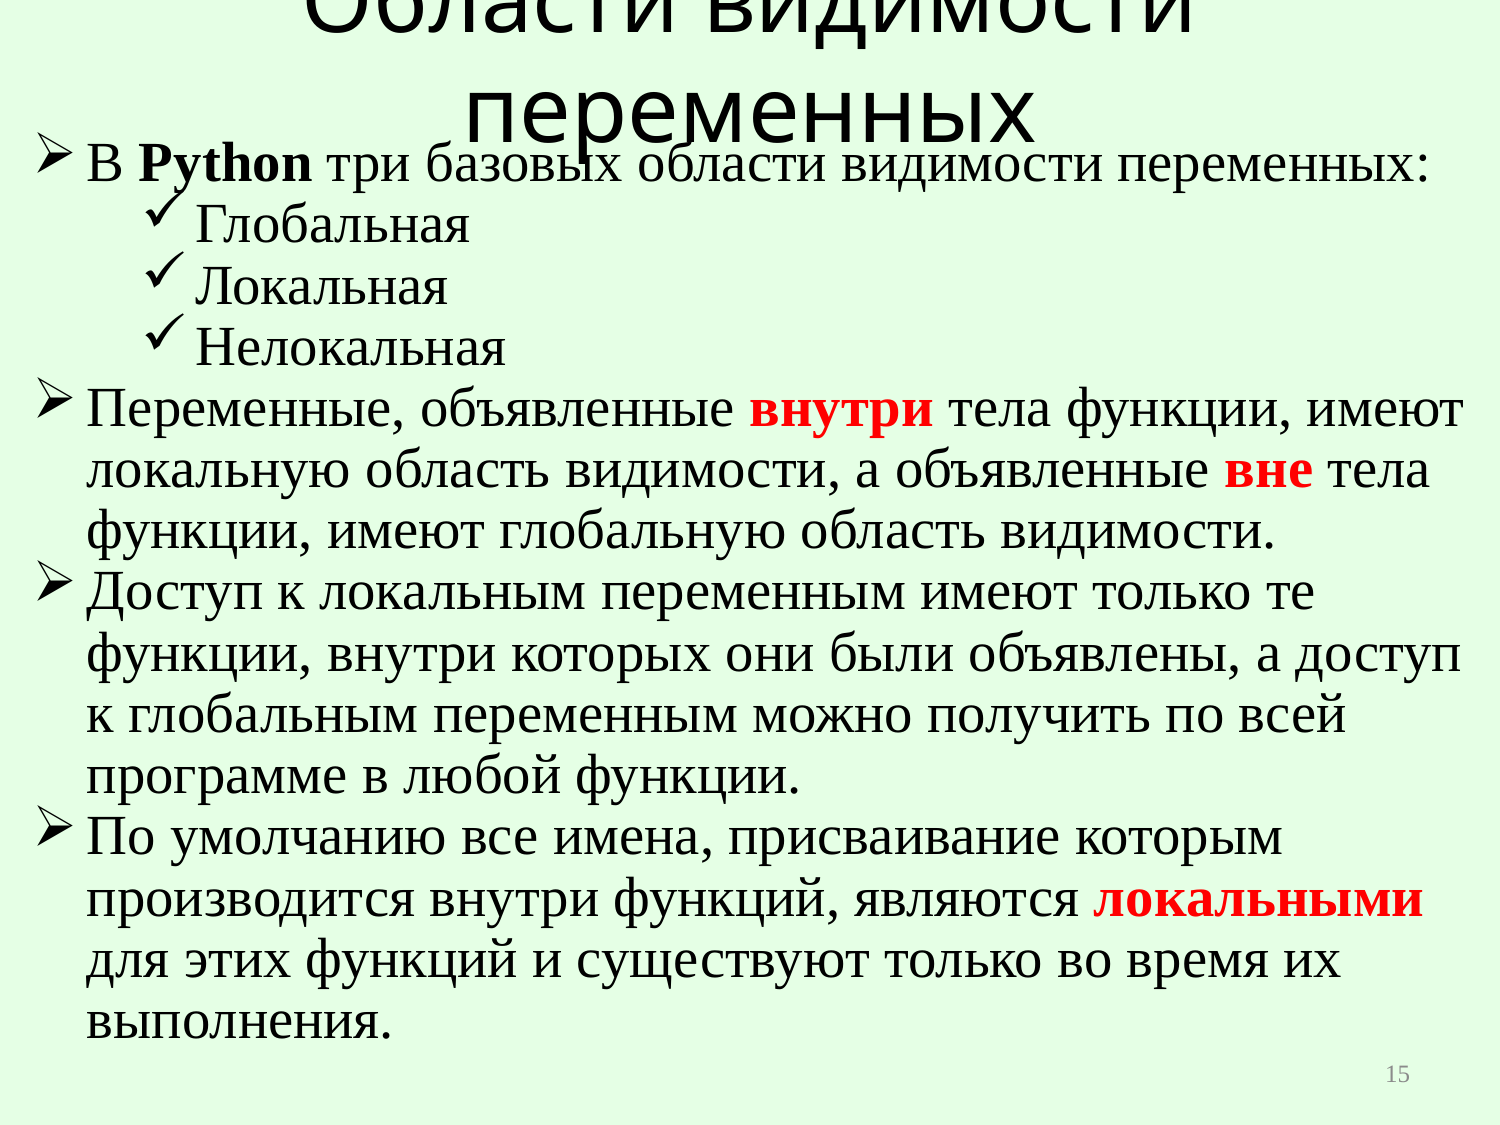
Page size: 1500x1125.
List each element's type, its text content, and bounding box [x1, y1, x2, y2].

list В Python три базовых области видимости переменных: Глобальная Локальная Нелокальная Переменные, объявленные внутри тела функции, имеют локальную область видимости, а объявленные вне тела функции, имеют глобальную область видимости. Доступ к локальным переменным имеют только те функции, внутри которых они были объявлены, а доступ к глобальным переменным можно получить по всей программе в любой функции. По умолчанию все имена, присваивание которым производится внутри функций, являются локальными для этих функций и существуют только во время их выполнения. [17, 125, 1483, 1094]
title Области видимости переменных [17, 0, 1483, 102]
slide_number 15 [1074, 1042, 1425, 1103]
